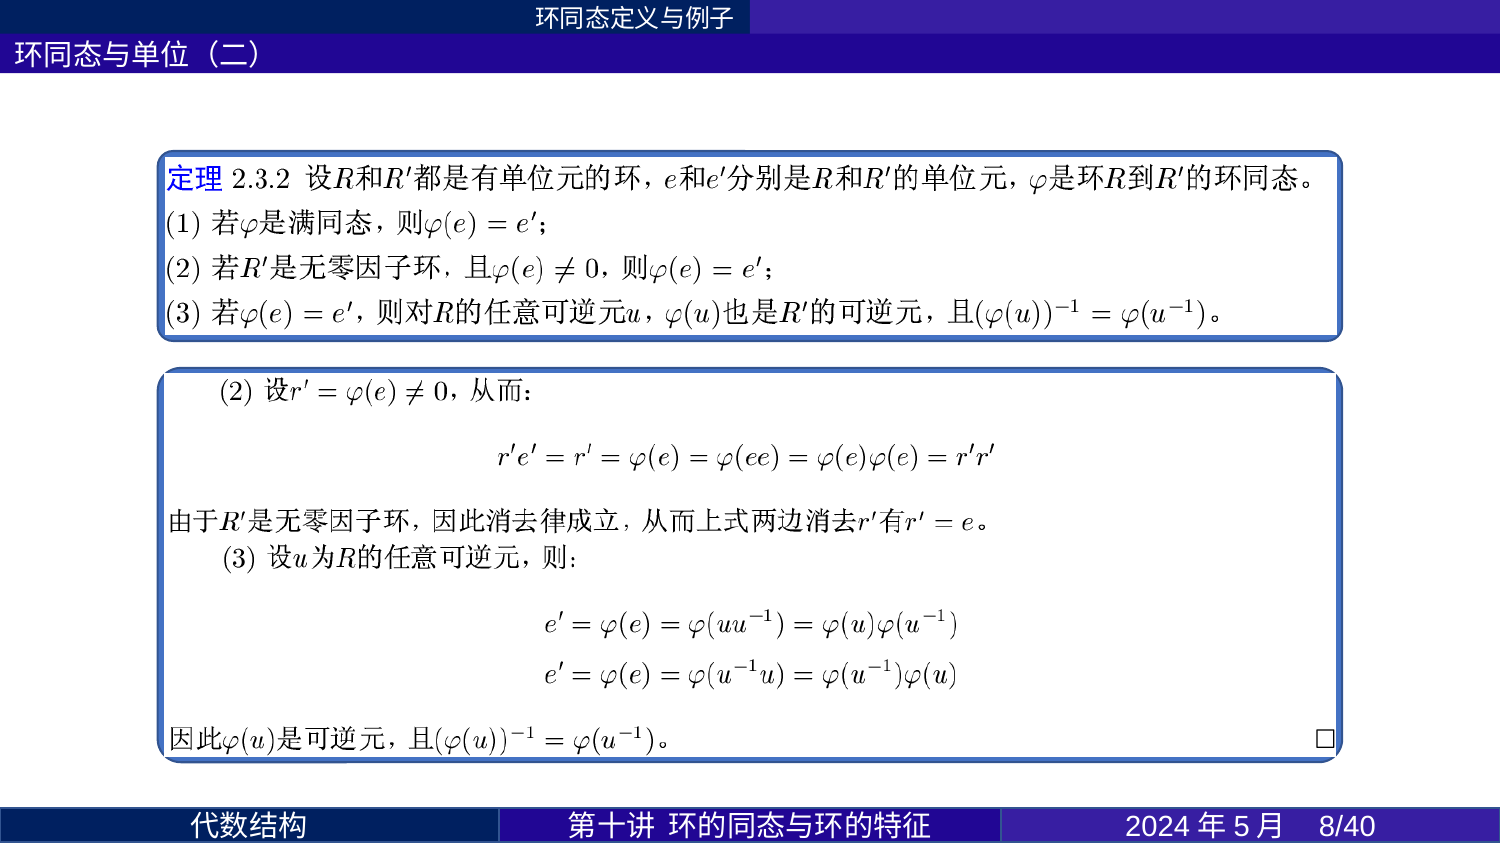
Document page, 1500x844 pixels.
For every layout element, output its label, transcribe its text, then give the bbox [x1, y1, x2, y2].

text_box 第十讲 环的同态与环的特征 [498, 807, 1000, 843]
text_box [157, 151, 1343, 341]
text_box 环同态与单位（二） [0, 33, 1500, 74]
text_box [156, 366, 1344, 756]
text_box [165, 758, 1335, 764]
text_box 环同态定义与例子 [0, 0, 749, 33]
text_box [749, 0, 1500, 33]
text_box 2024年5月 8/40 [1000, 807, 1500, 843]
picture [164, 373, 1336, 757]
text_box 代数结构 [0, 807, 498, 843]
